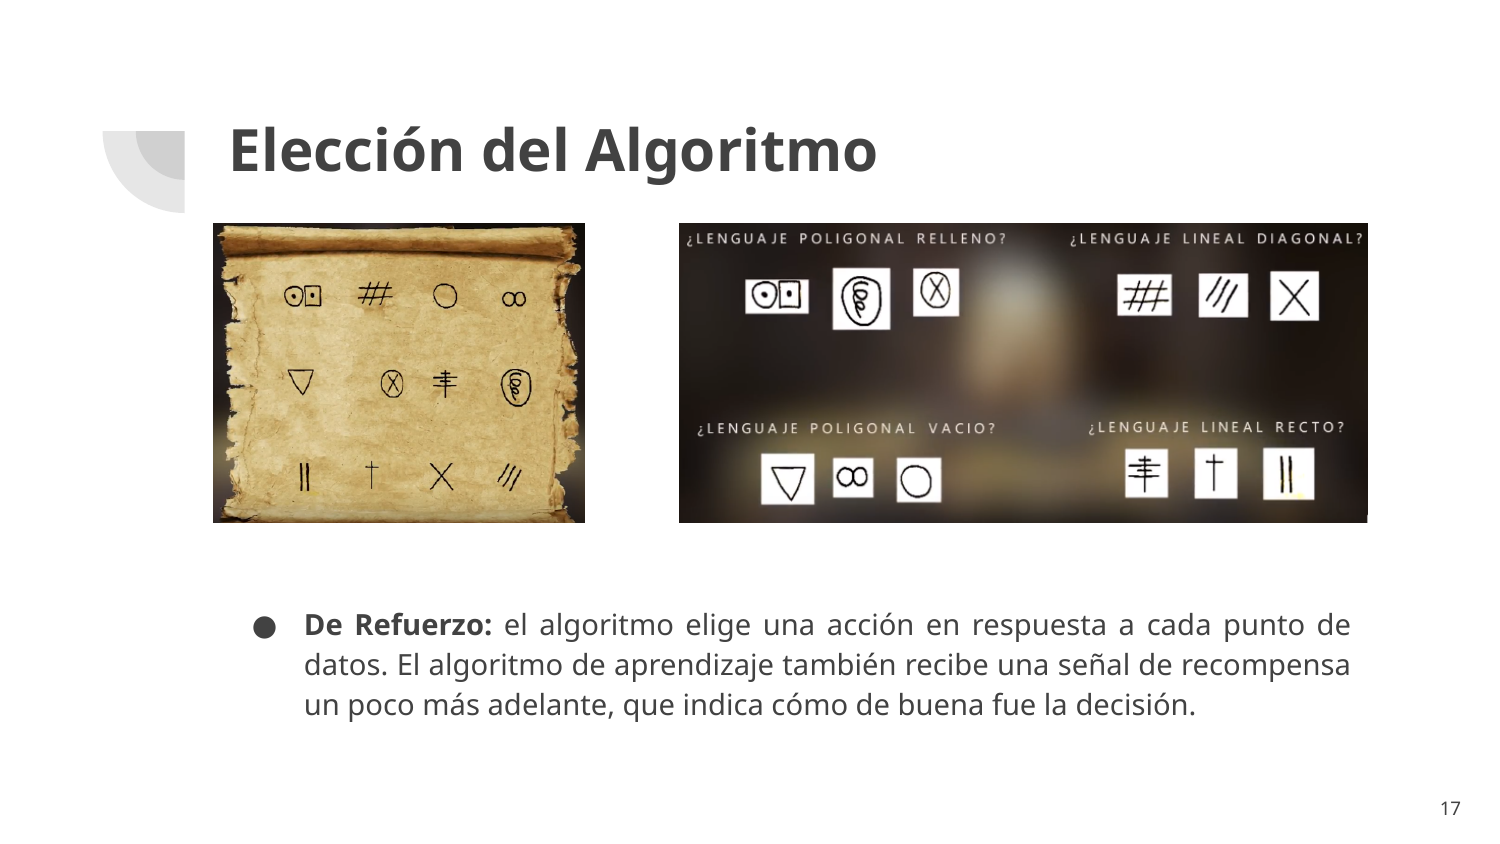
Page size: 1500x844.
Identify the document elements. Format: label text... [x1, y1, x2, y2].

picture [213, 223, 586, 523]
title Elección del Algoritmo [213, 98, 1368, 223]
slide_number ‹#› [1386, 777, 1477, 842]
picture [679, 223, 1368, 523]
list De Refuerzo: el algoritmo elige una acción en respuesta a cada punto de datos. El algoritmo de aprendizaje también recibe una señal de recompensa un poco más adelante, que indica cómo de buena fue la decisión. [213, 223, 1368, 746]
